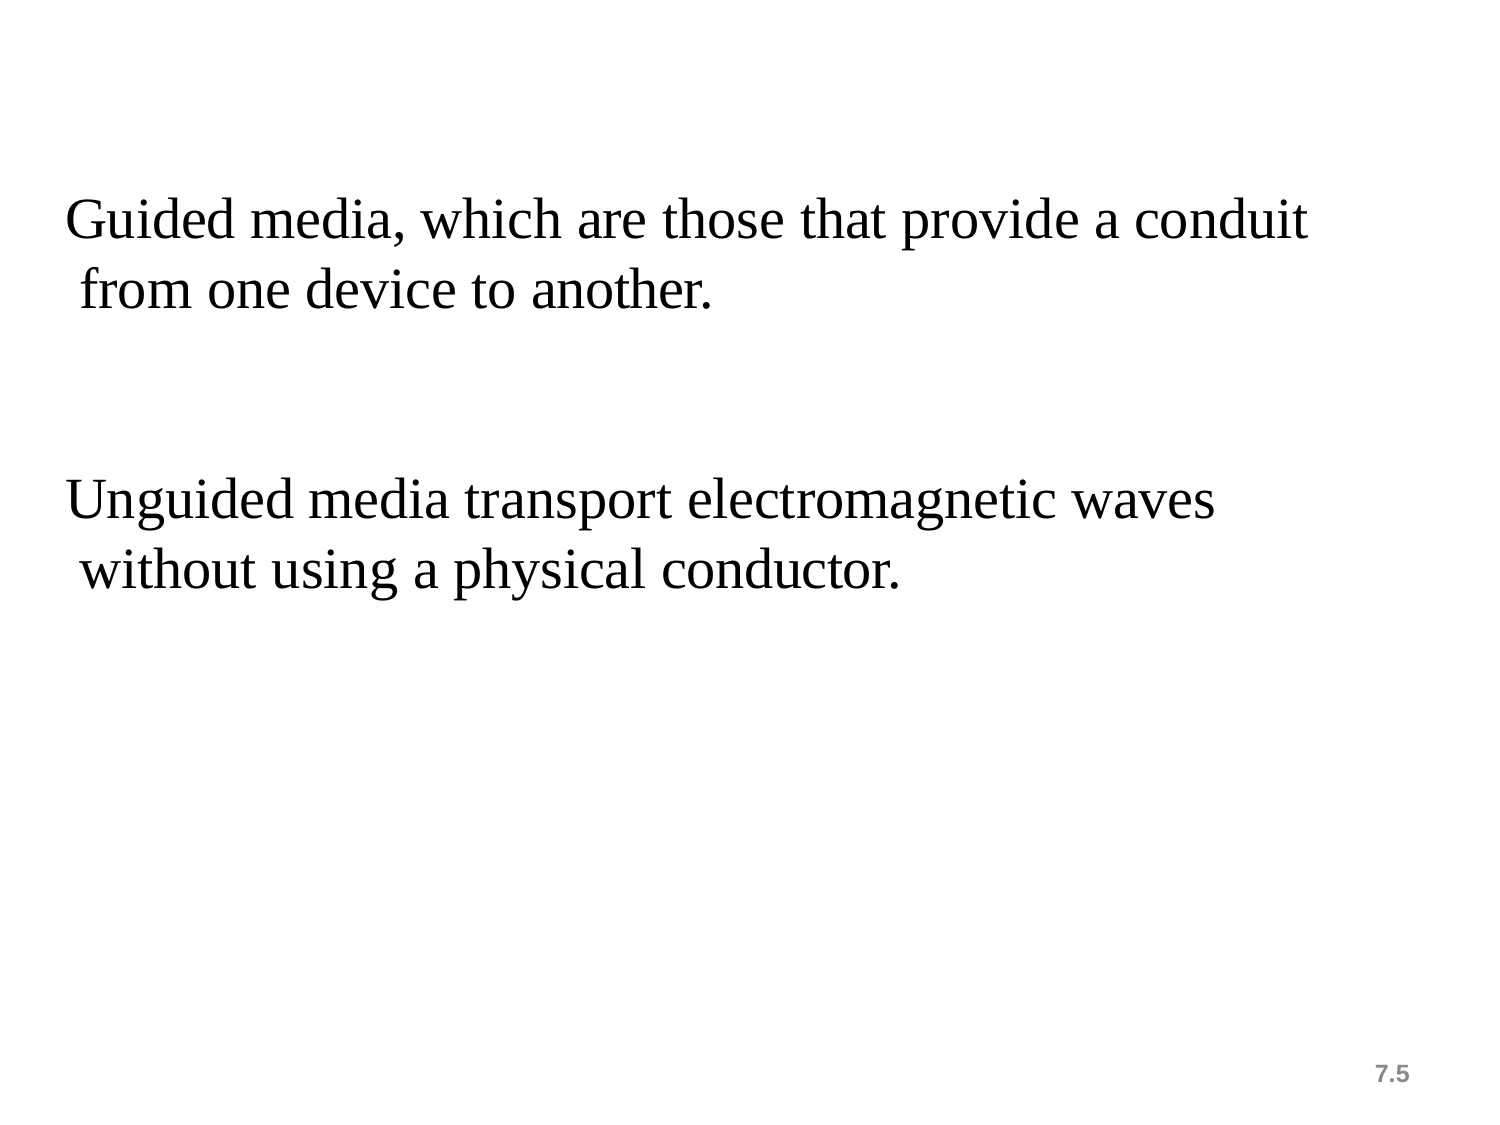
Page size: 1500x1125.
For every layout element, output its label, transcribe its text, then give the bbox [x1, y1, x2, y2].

text_box Guided media, which are those that provide a conduit from one device to another. [62, 178, 1315, 321]
text_box 7.5 [1372, 1054, 1412, 1087]
text_box Unguided media transport electromagnetic waves without using a physical conductor. [62, 458, 1222, 601]
